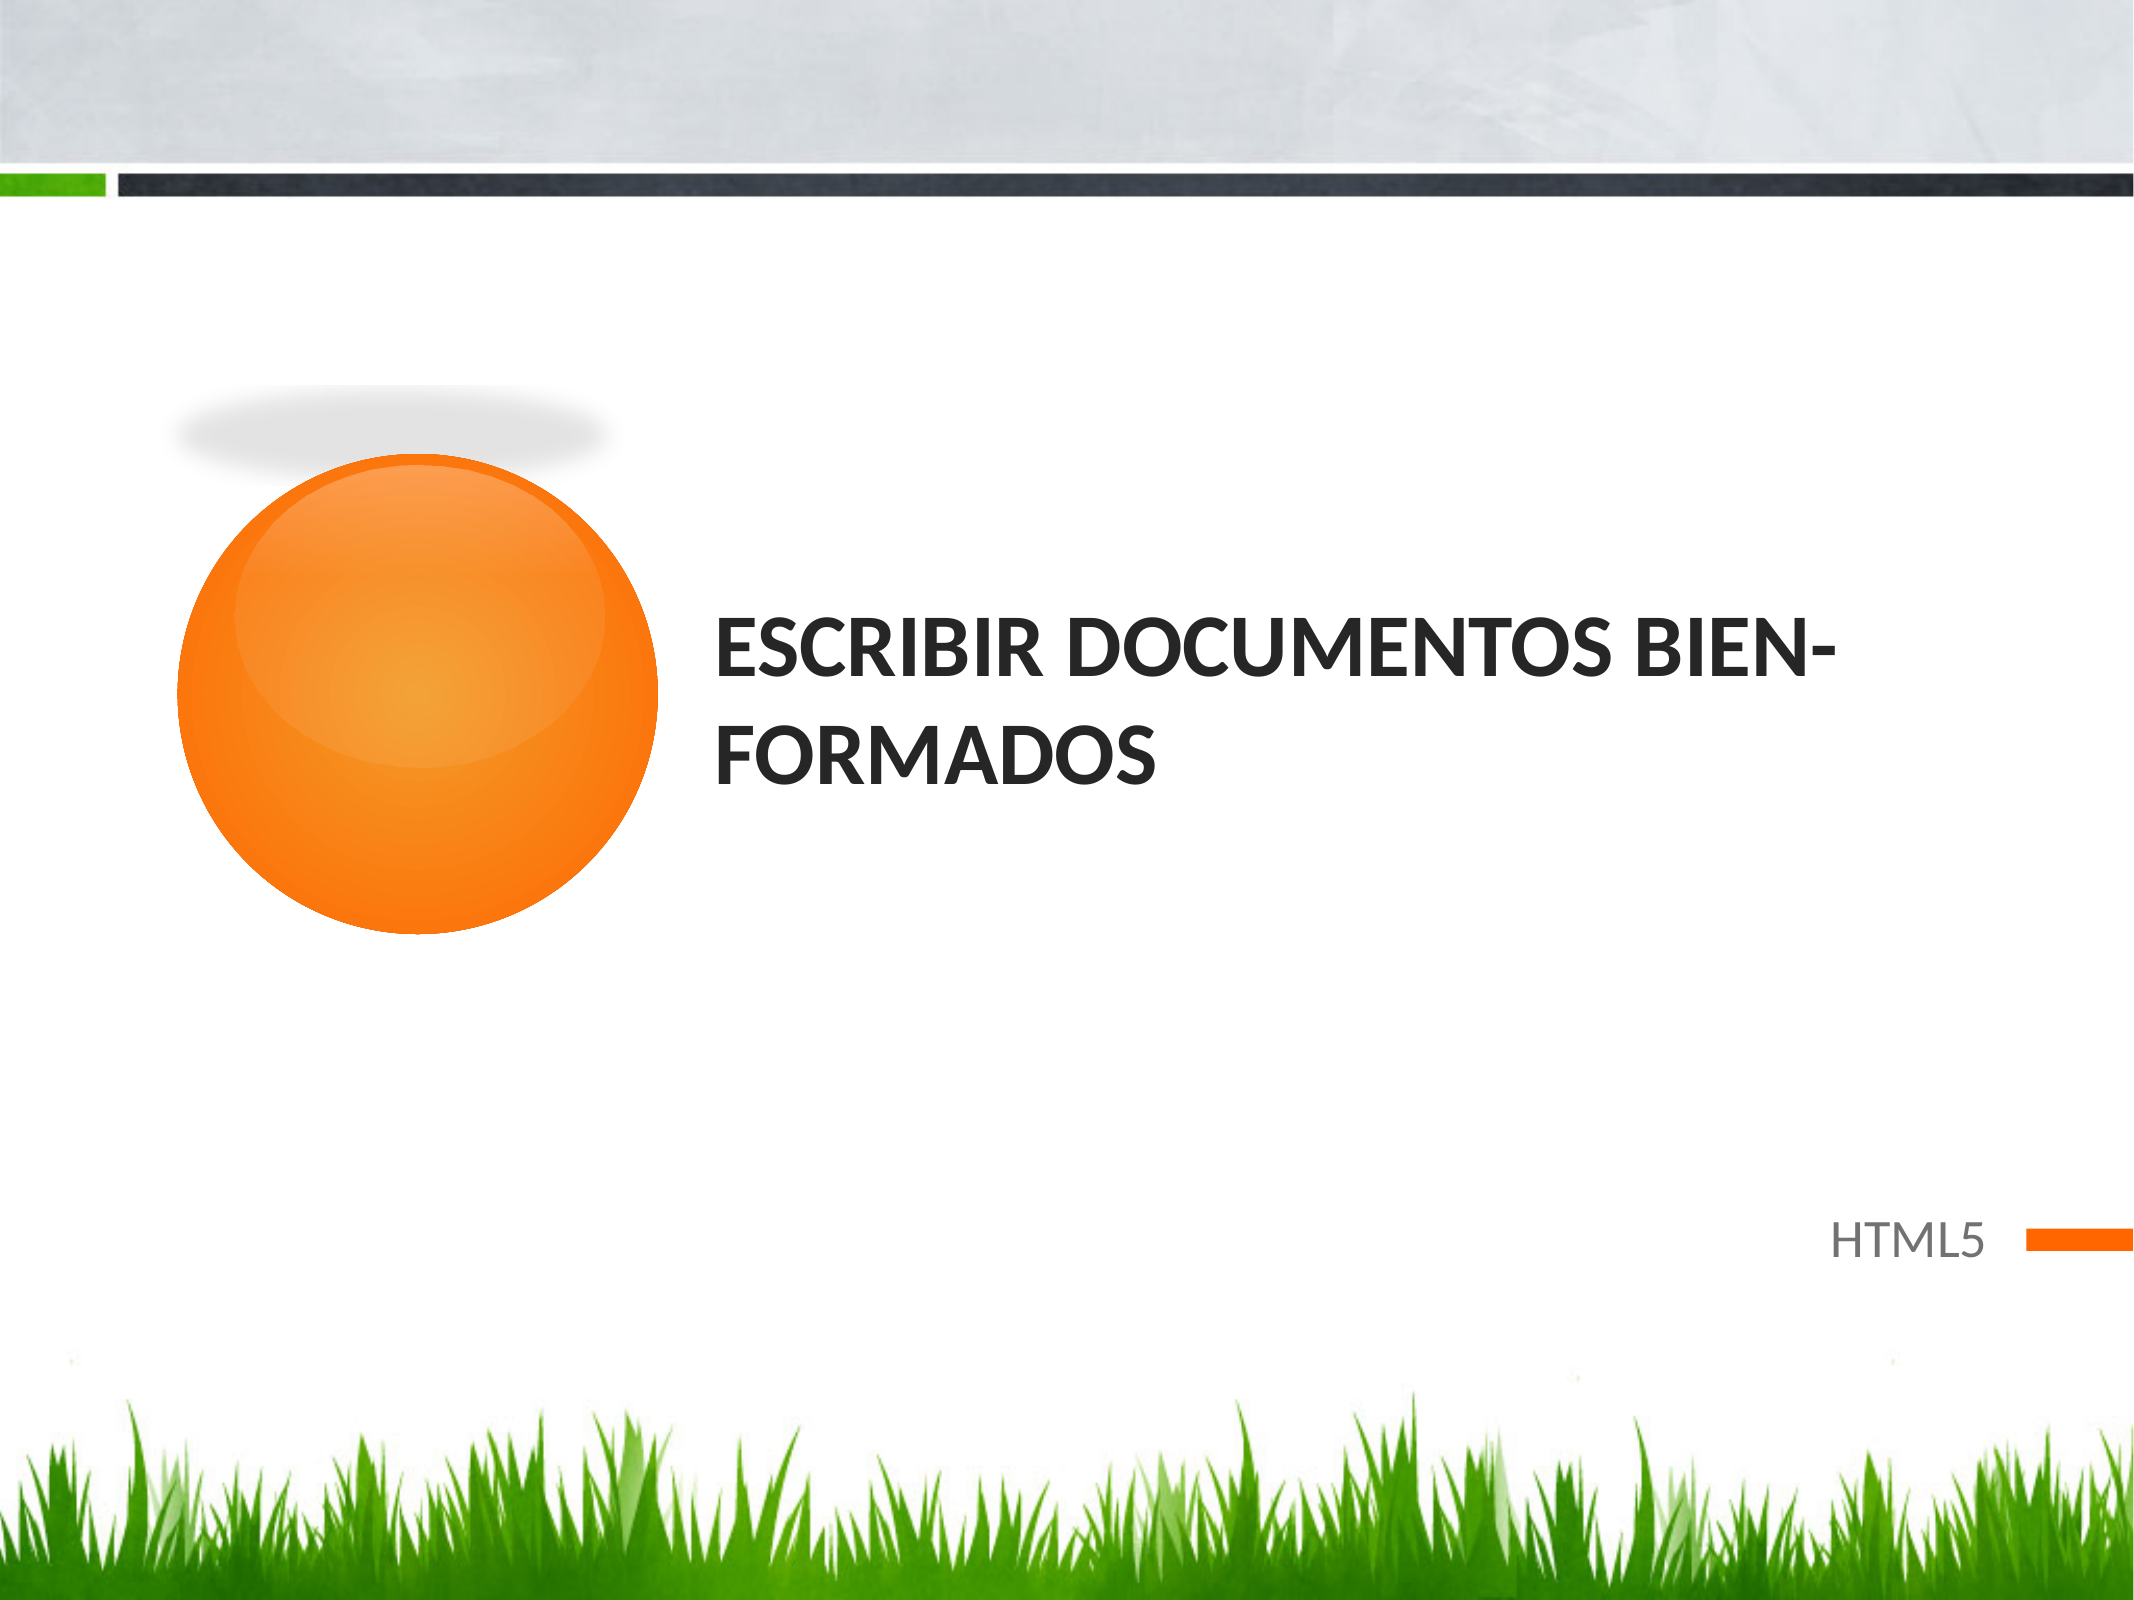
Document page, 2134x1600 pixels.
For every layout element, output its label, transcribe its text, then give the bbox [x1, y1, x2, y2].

picture [0, 0, 2134, 1600]
list HTML5 [88, 1191, 2009, 1279]
title Escribir Documentos Bien-Formados [693, 464, 2063, 925]
